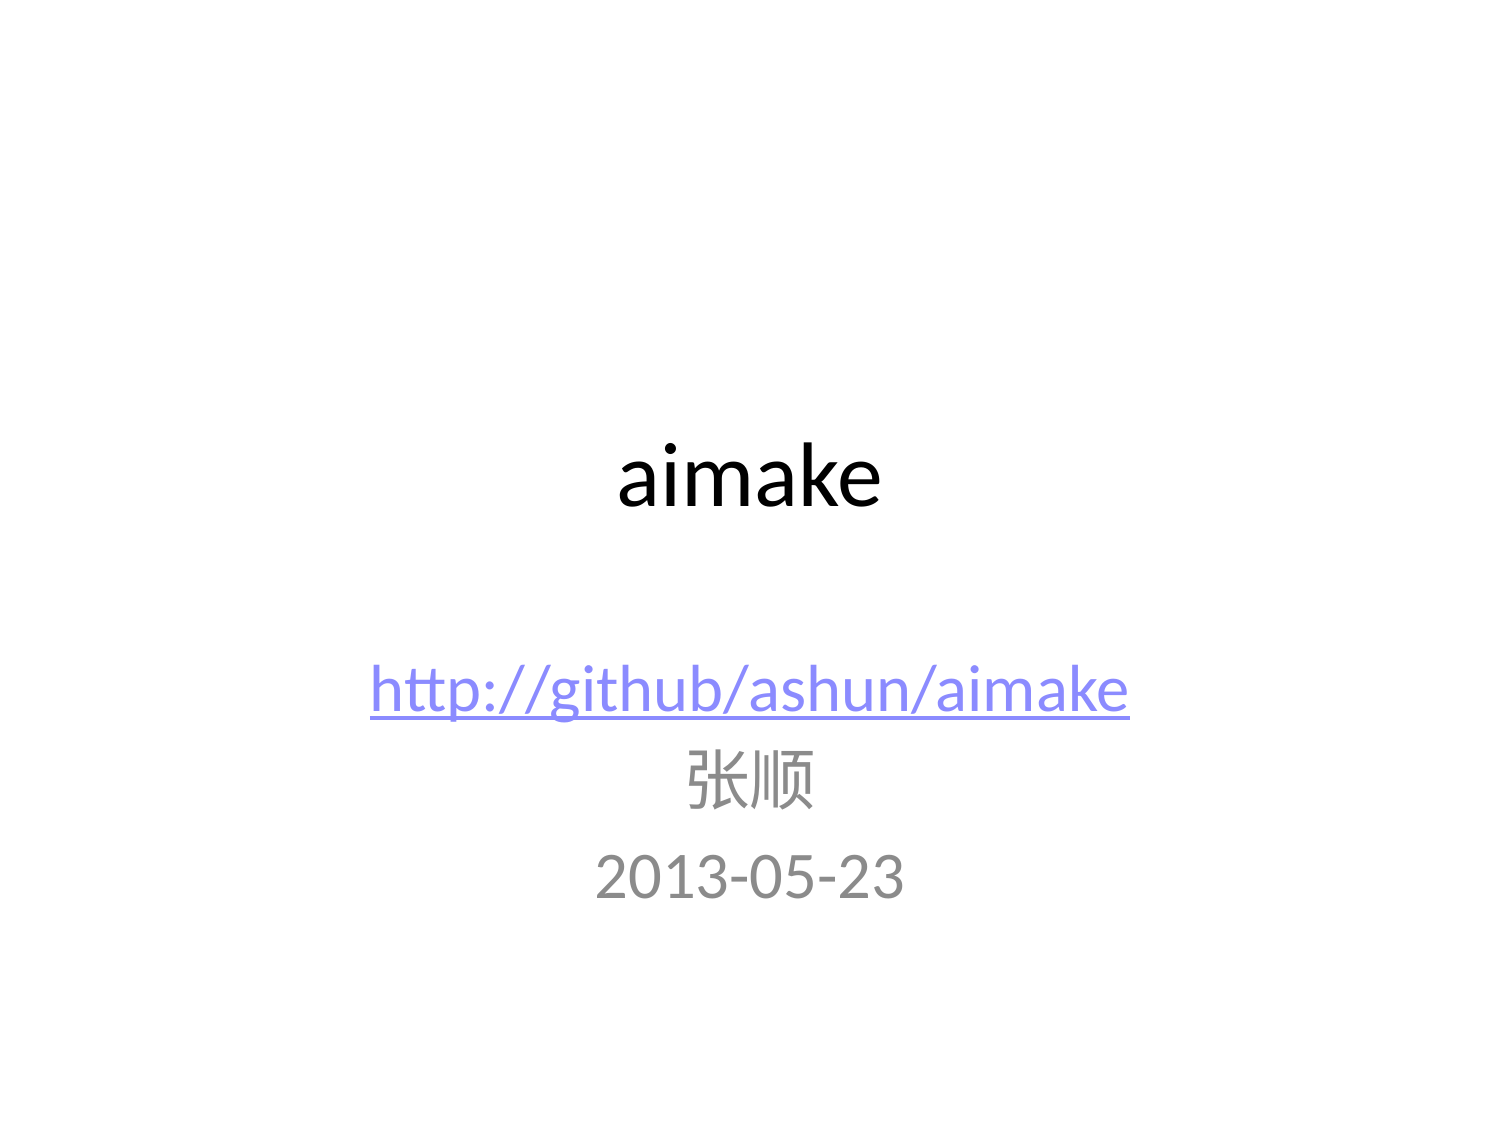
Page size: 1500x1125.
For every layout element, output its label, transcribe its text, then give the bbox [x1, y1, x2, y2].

title aimake [112, 349, 1388, 591]
subtitle http://github/ashun/aimake 张顺 2013-05-23 [225, 637, 1275, 925]
